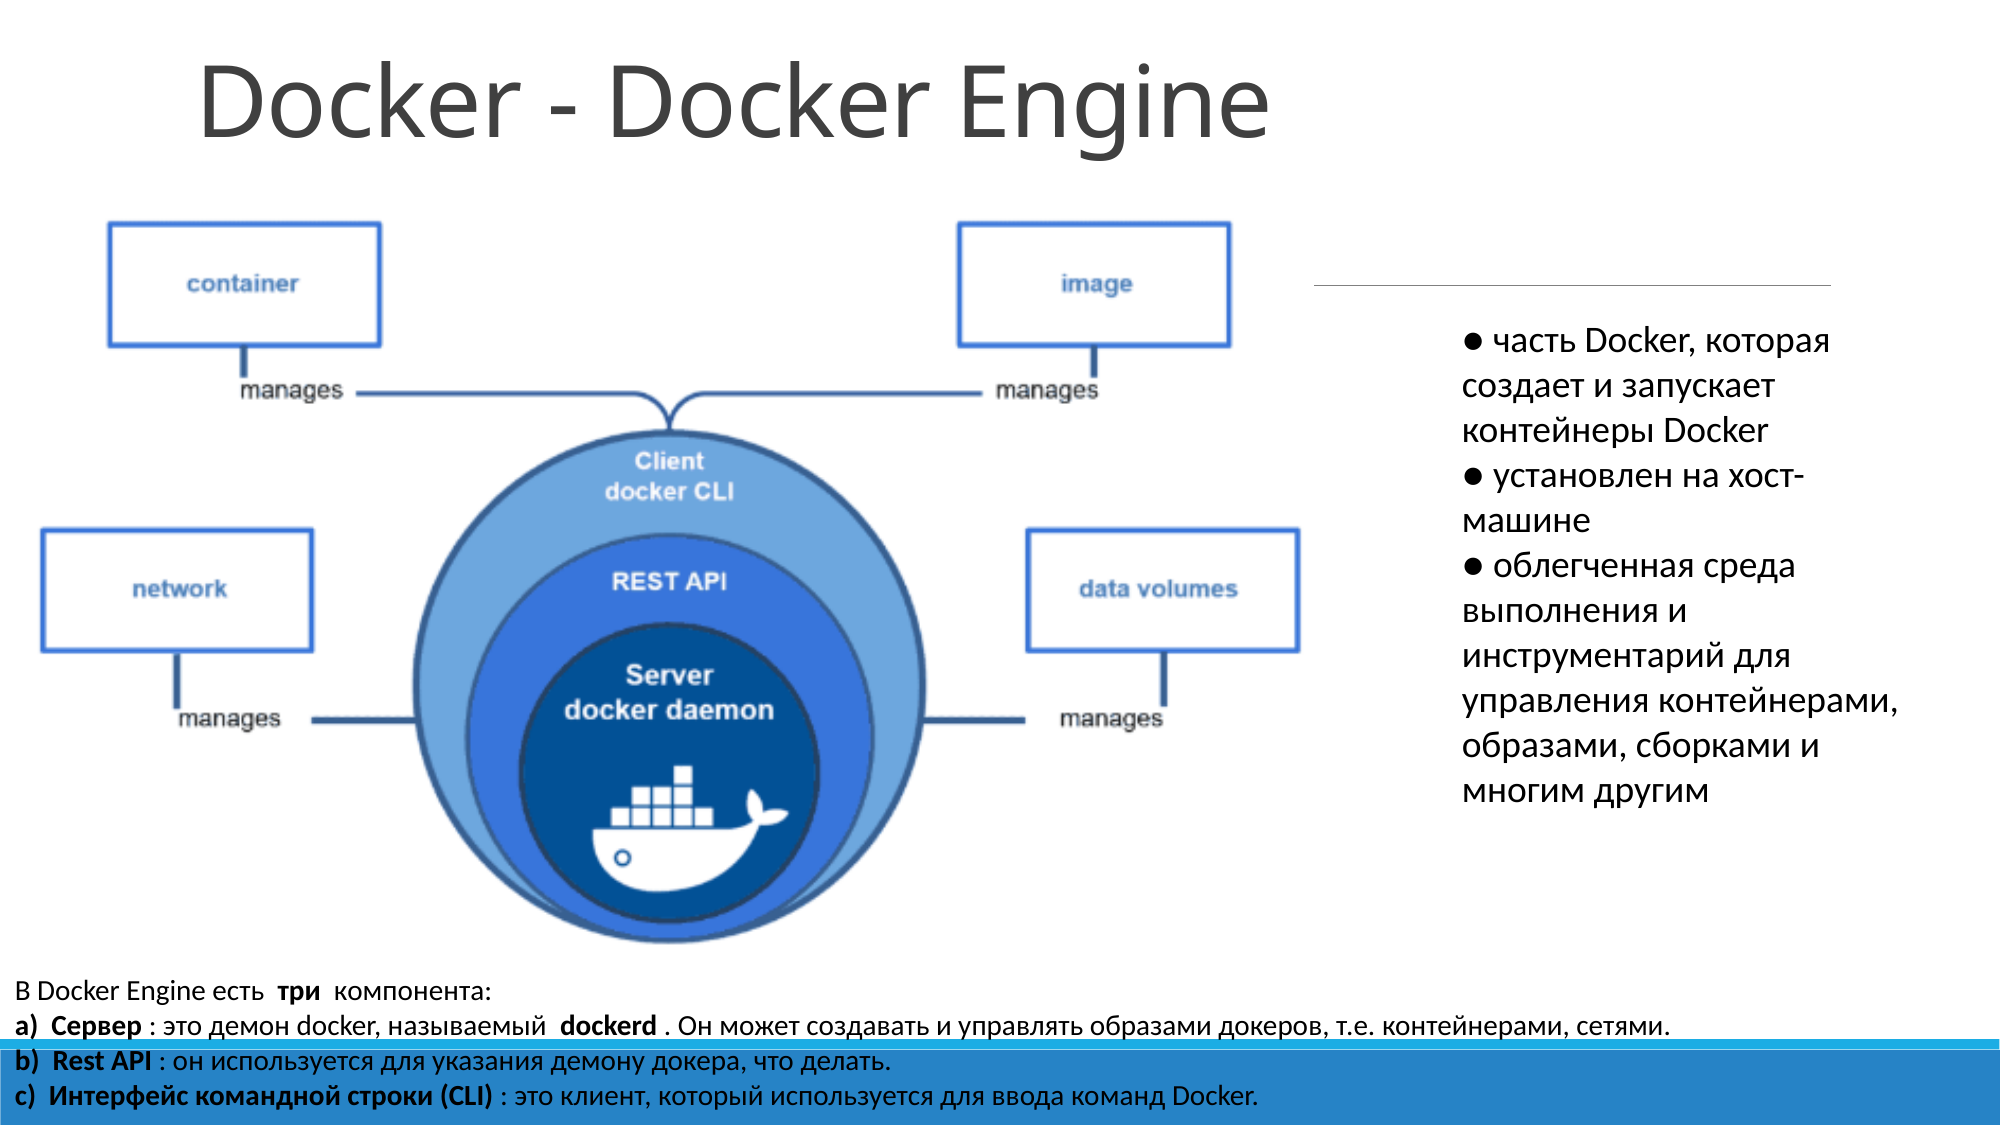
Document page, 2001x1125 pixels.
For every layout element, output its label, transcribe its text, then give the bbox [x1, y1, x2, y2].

text_box В Docker Engine есть три компонента: а) Сервер : это демон docker, называемый dockerd . Он может создавать и управлять образами докеров, т.е. контейнерами, сетями. b) Rest API : он используется для указания демону докера, что делать. c) Интерфейс командной строки (CLI) : это клиент, который используется для ввода команд Docker. [0, 964, 1984, 1119]
text_box ● часть Docker, которая создает и запускает контейнеры Docker ● установлен на хост-машине ● облегченная среда выполнения и инструментарий для управления контейнерами, образами, сборками и многим другим [1447, 307, 1942, 817]
title Docker - Docker Engine [180, 47, 1830, 285]
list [25, 210, 1315, 951]
